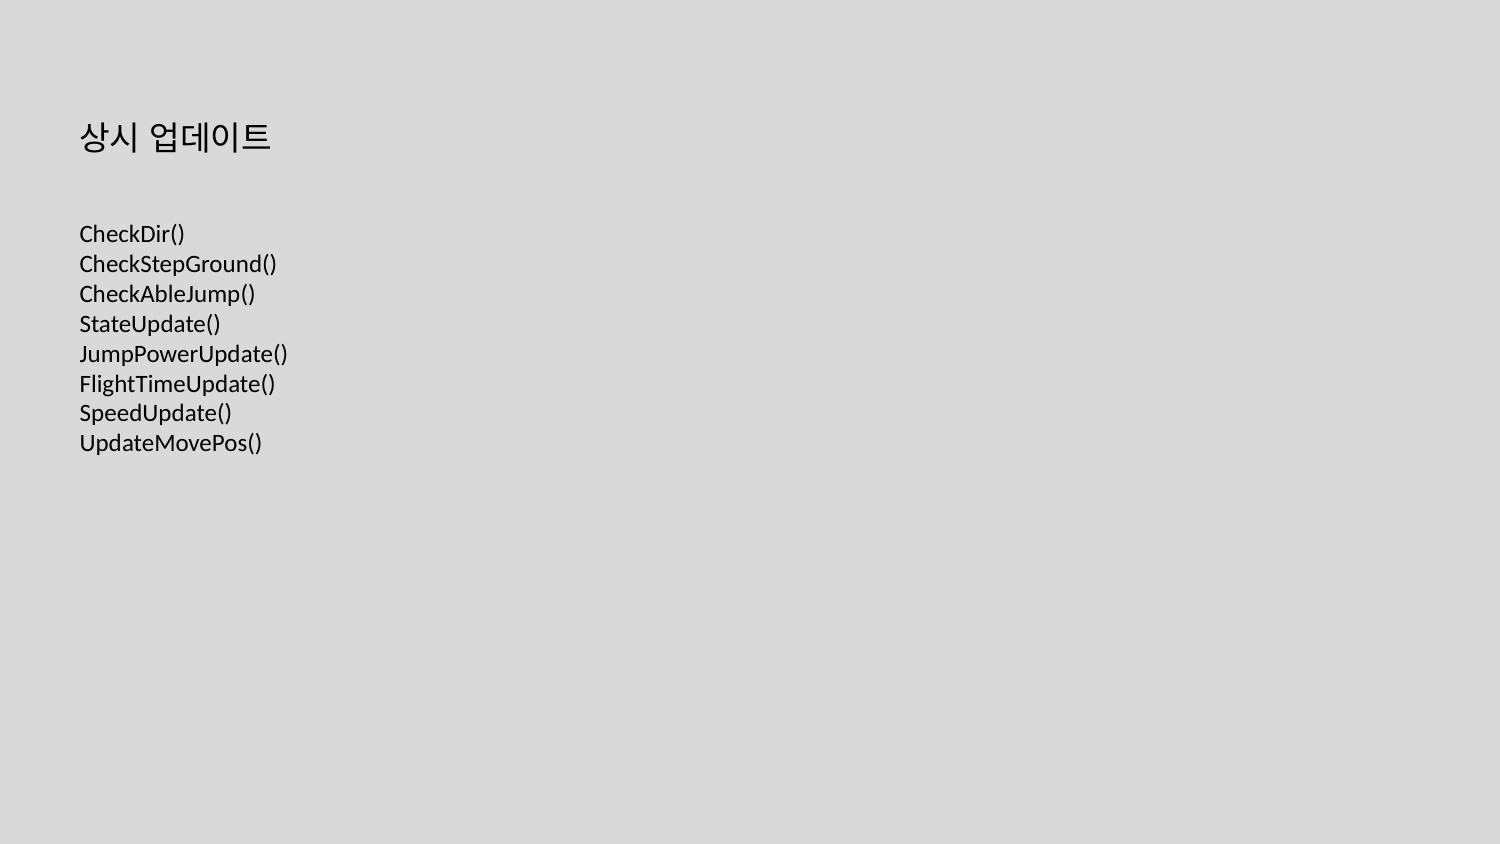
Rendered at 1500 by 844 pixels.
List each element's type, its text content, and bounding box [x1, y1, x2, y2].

text_box 상시 업데이트 CheckDir() CheckStepGround() CheckAbleJump() StateUpdate() JumpPowerUpdate() FlightTimeUpdate() SpeedUpdate() UpdateMovePos() [64, 110, 545, 554]
